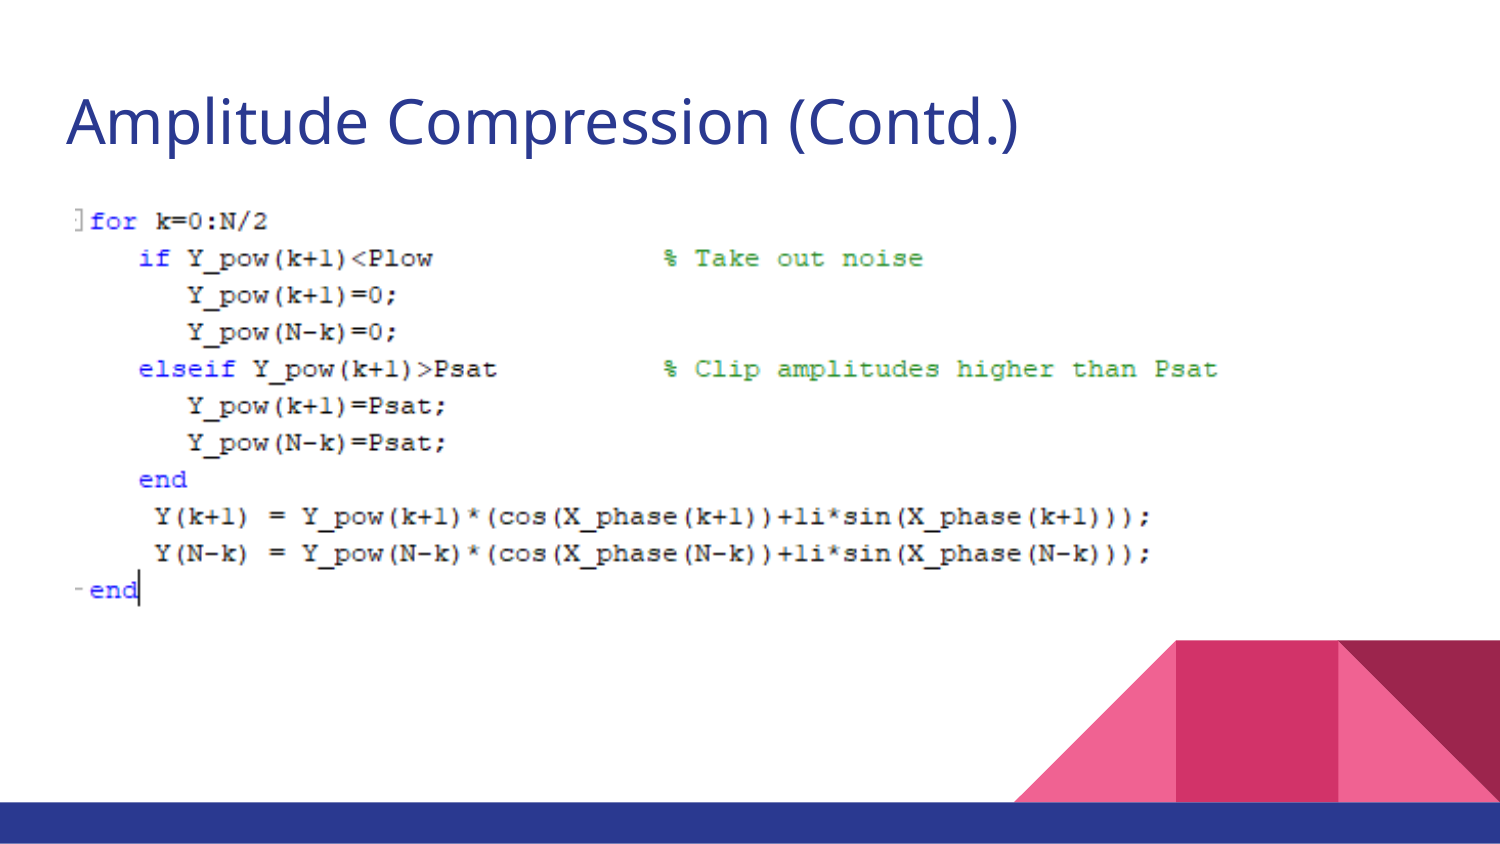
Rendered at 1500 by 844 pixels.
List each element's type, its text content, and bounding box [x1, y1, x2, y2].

title Amplitude Compression (Contd.) [51, 67, 1449, 167]
list [51, 201, 1449, 750]
picture [75, 201, 1244, 618]
